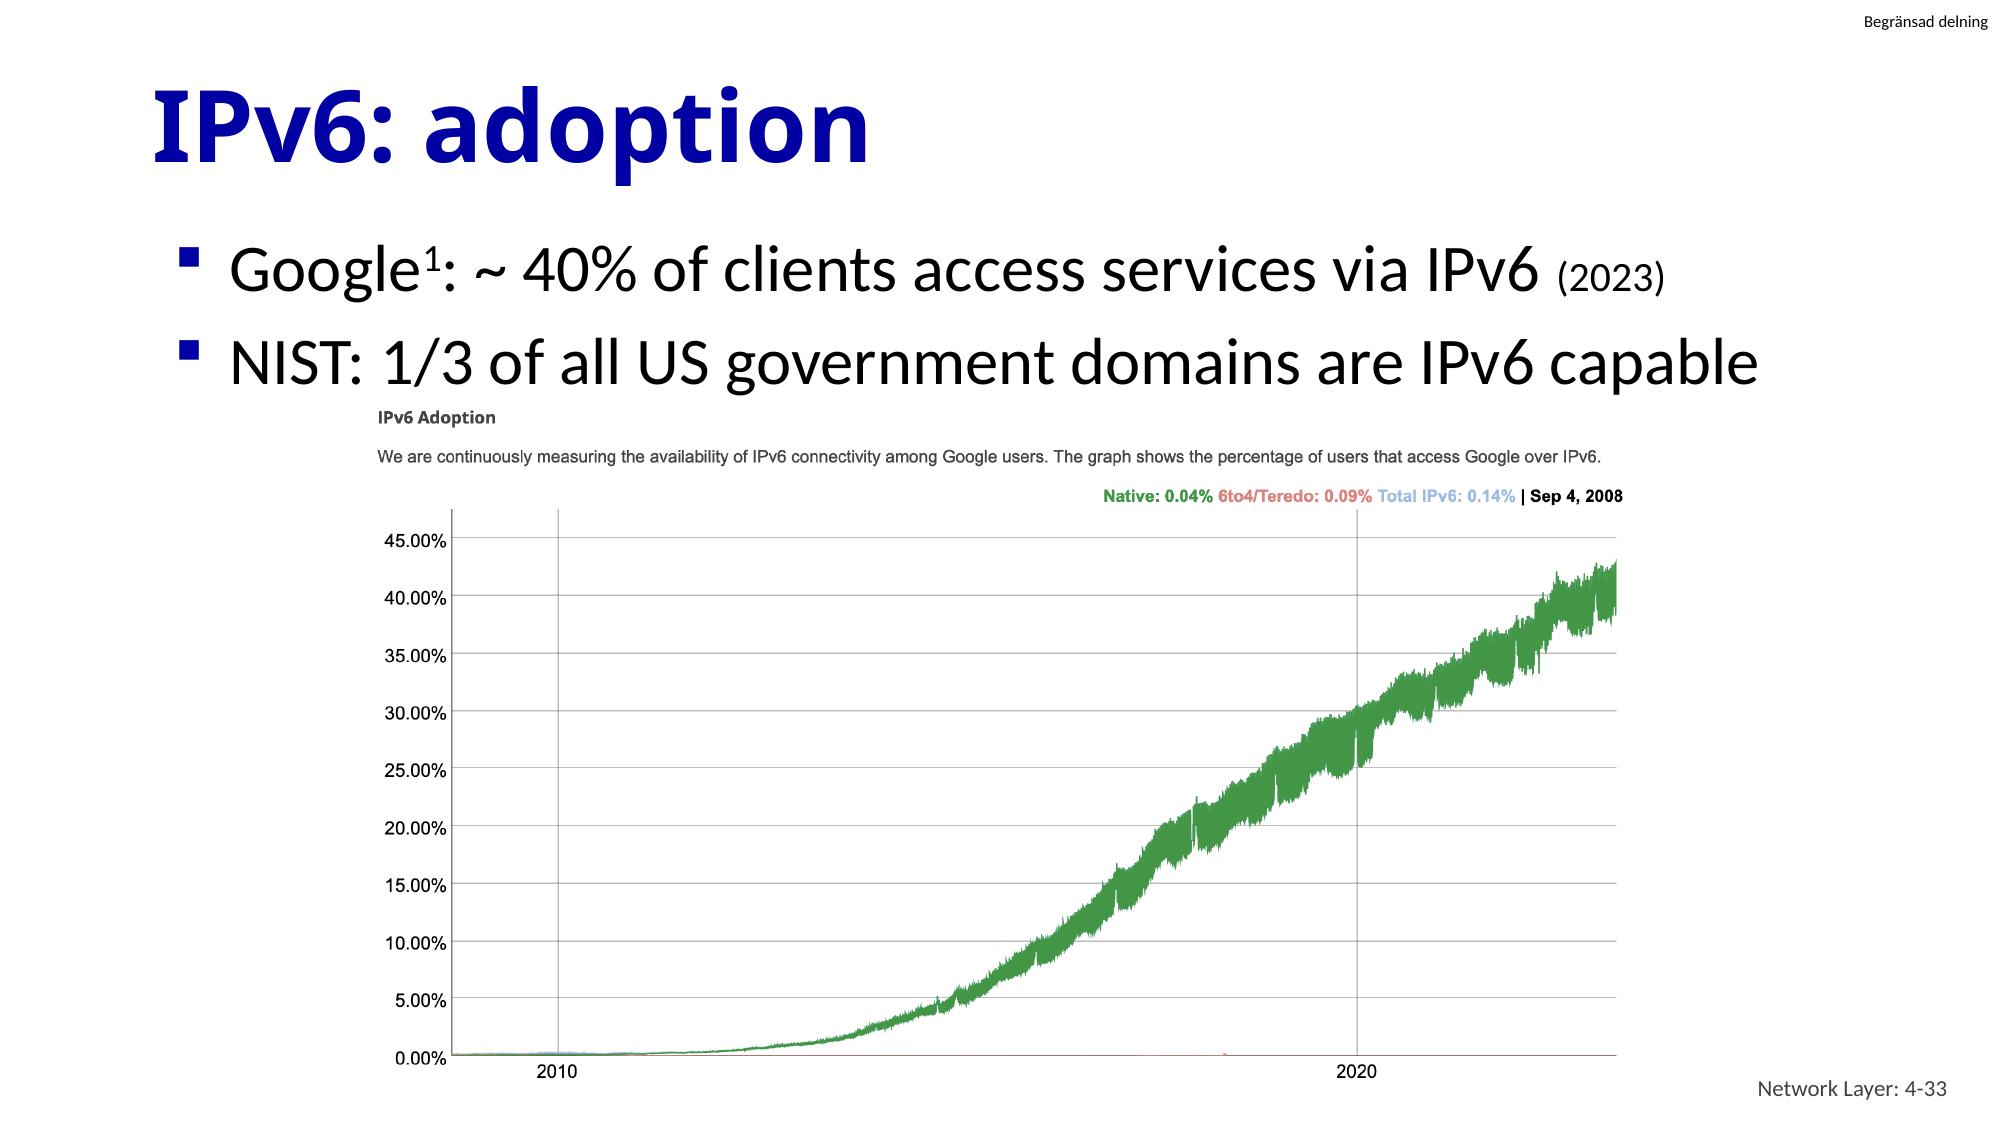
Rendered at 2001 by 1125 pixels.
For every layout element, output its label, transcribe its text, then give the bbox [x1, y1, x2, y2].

slide_number Network Layer: 4-33 [1512, 1056, 1963, 1117]
title IPv6: adoption [137, 56, 1863, 204]
picture [362, 399, 1638, 1088]
list Google1: ~ 40% of clients access services via IPv6 (2023) NIST: 1/3 of all US government domains are IPv6 capable [137, 226, 1863, 415]
